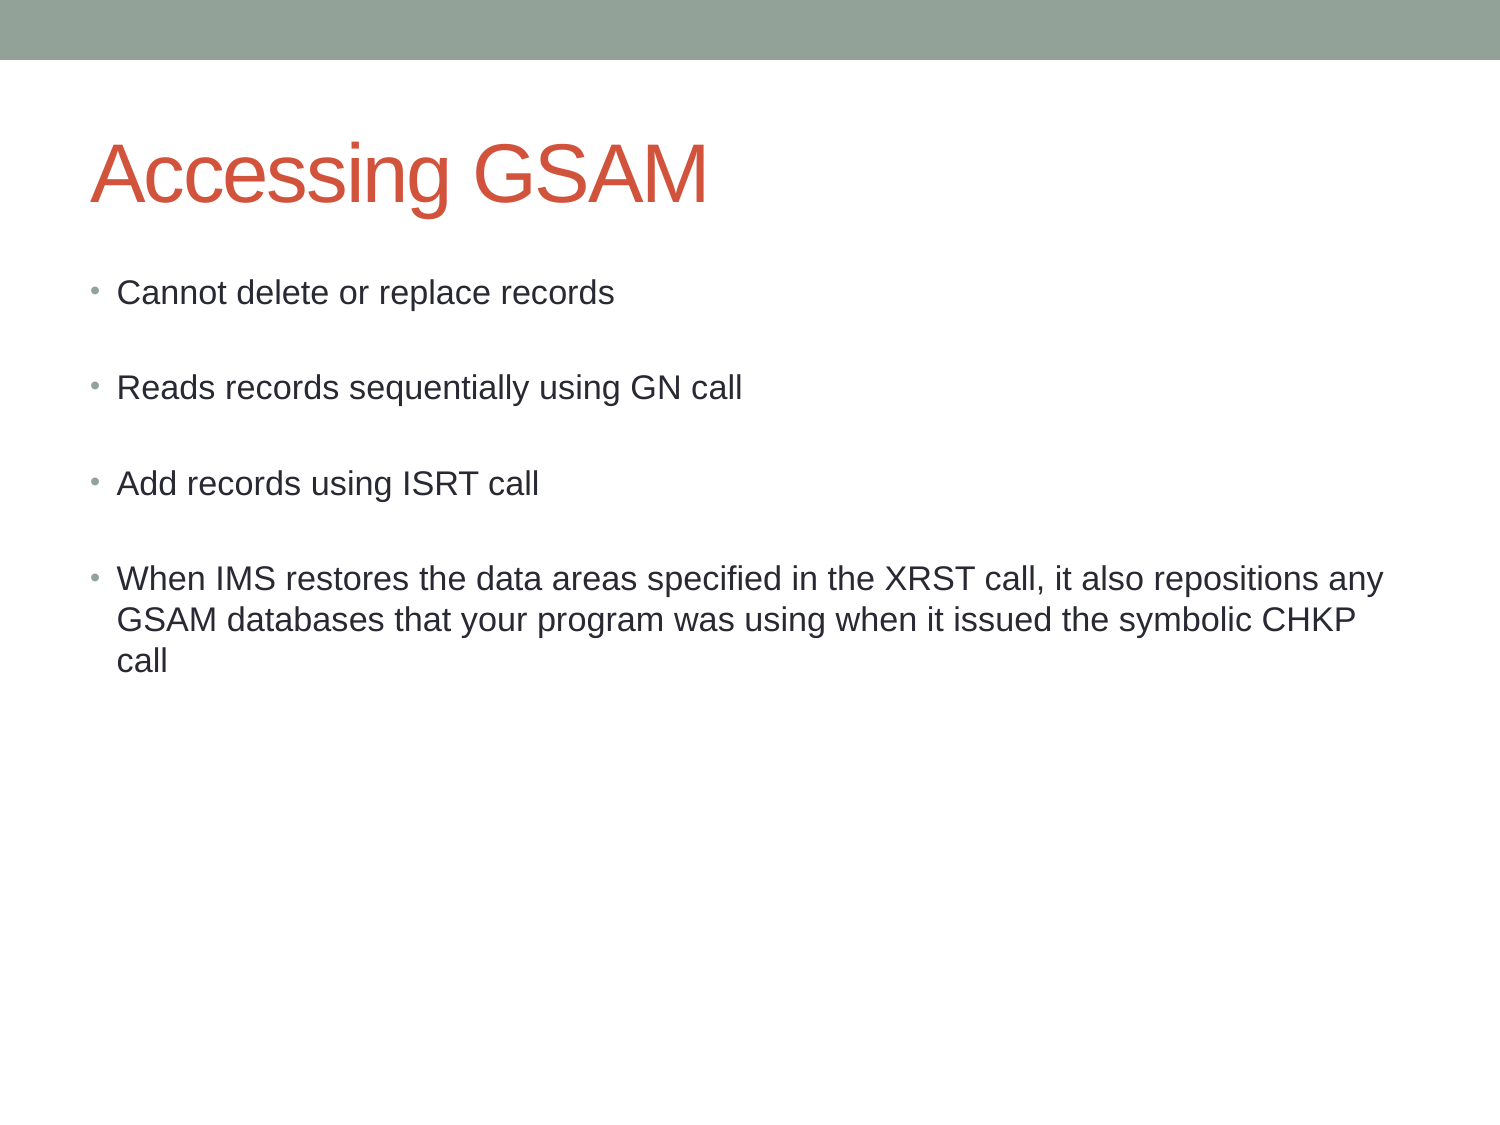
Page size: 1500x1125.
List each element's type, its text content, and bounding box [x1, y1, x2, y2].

title Accessing GSAM [75, 87, 1425, 250]
list Cannot delete or replace records Reads records sequentially using GN call Add records using ISRT call When IMS restores the data areas specified in the XRST call, it also repositions any GSAM databases that your program was using when it issued the symbolic CHKP call [75, 262, 1425, 693]
